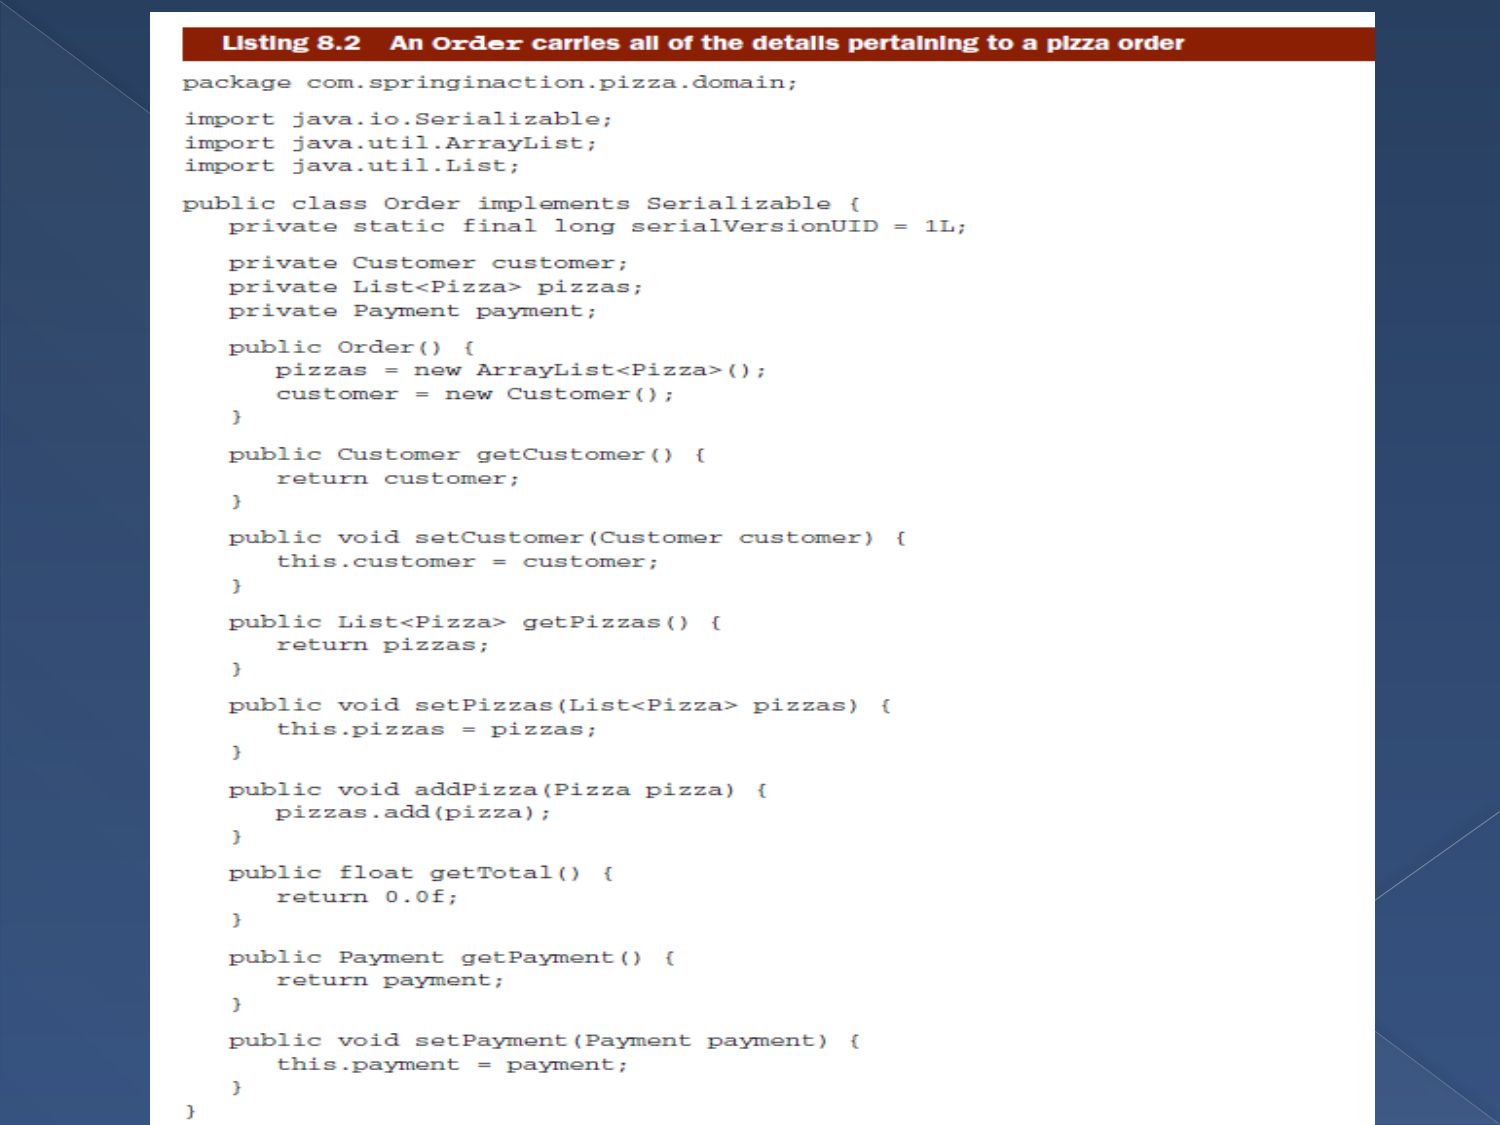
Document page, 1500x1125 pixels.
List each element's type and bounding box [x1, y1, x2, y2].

picture [149, 12, 1376, 1125]
